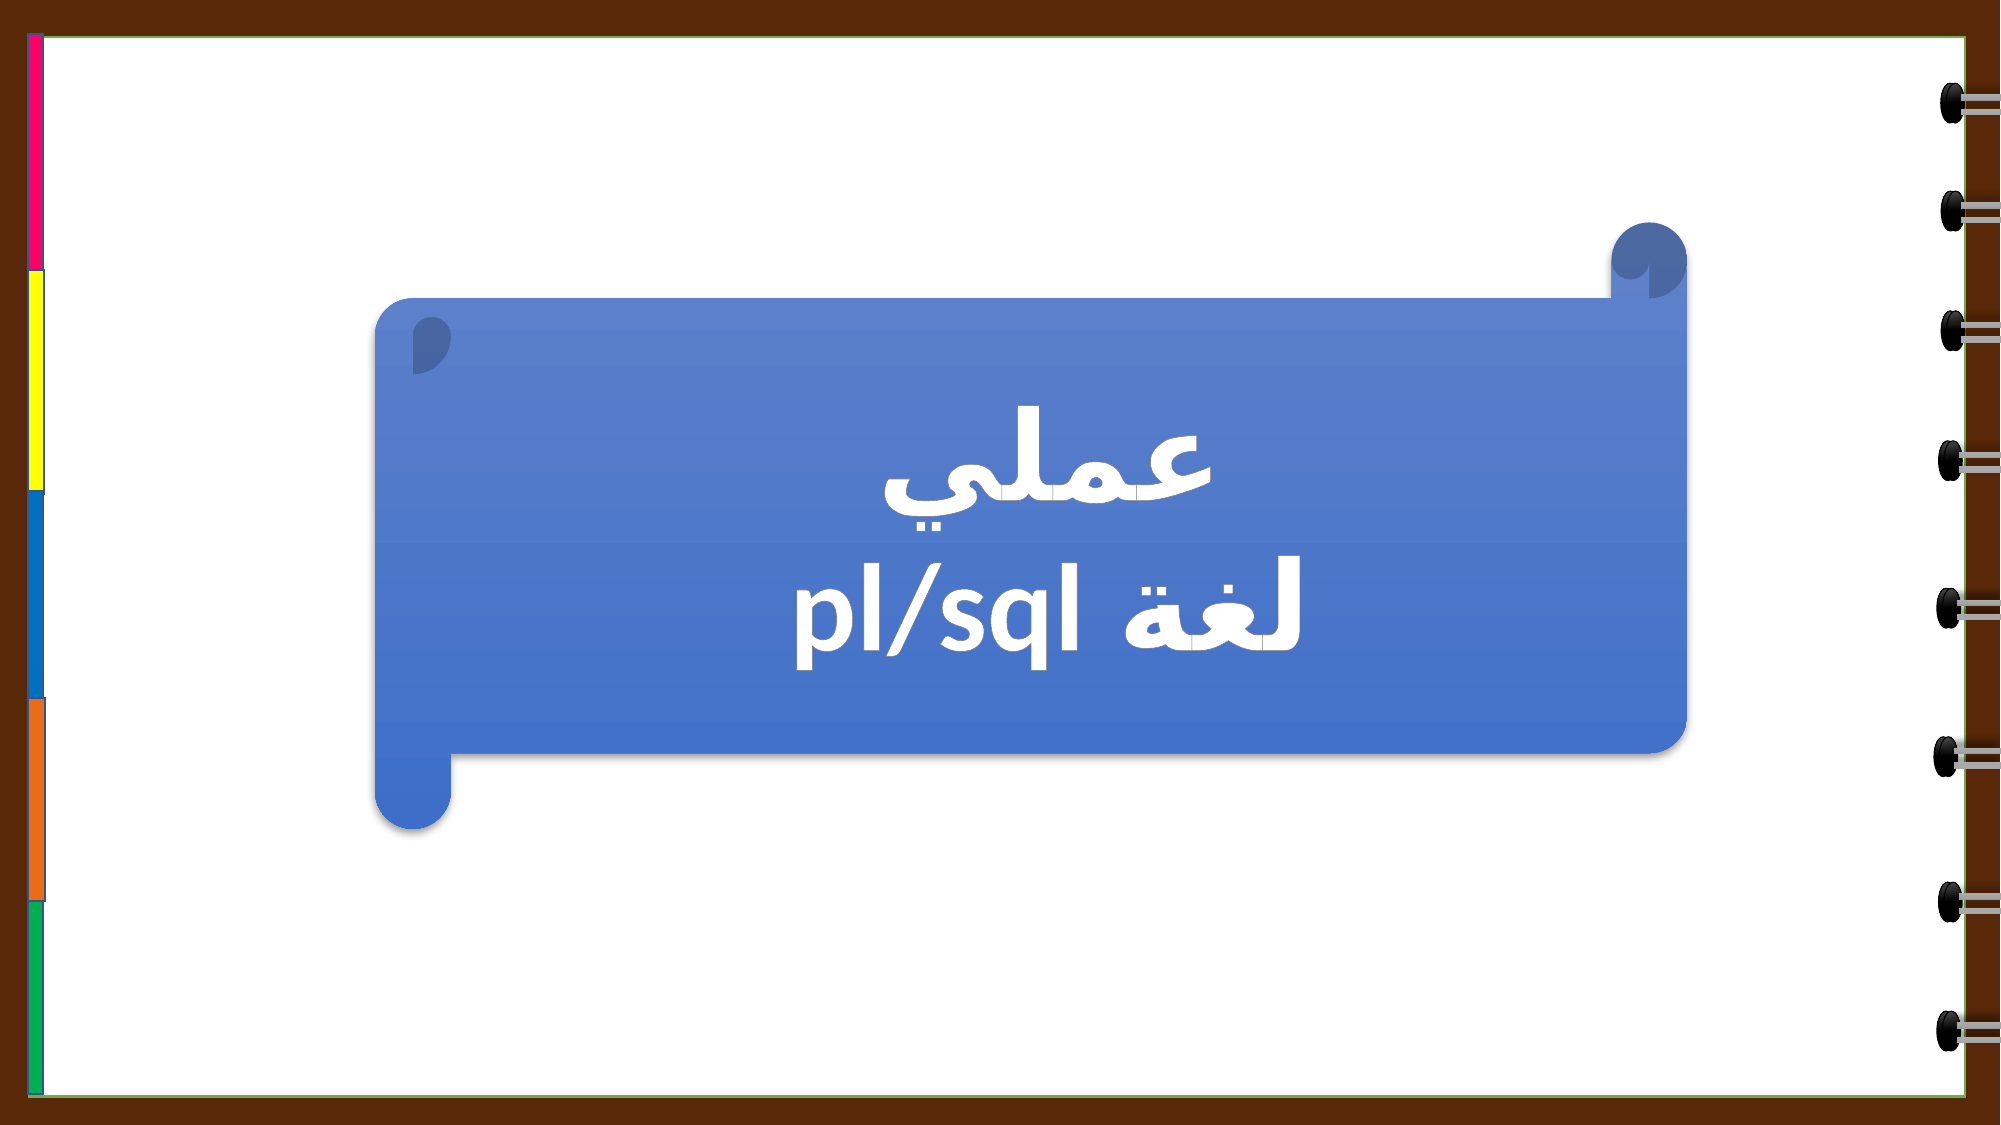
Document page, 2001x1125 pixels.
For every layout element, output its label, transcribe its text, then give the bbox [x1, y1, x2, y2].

text_box [1951, 885, 1960, 913]
text_box [1956, 614, 2000, 620]
text_box [1936, 1010, 1948, 1052]
text_box [1950, 591, 1958, 619]
text_box [1961, 217, 2000, 223]
text_box [28, 36, 1966, 1098]
text_box [1961, 322, 2000, 326]
text_box [1954, 762, 2000, 769]
text_box [1945, 82, 1963, 124]
text_box [1941, 1010, 1959, 1052]
text_box [1960, 94, 2000, 98]
text_box [1943, 440, 1961, 482]
text_box [1938, 440, 1950, 482]
text_box [1956, 1037, 2000, 1043]
text_box [1938, 736, 1956, 778]
text_box [1945, 310, 1964, 352]
text_box [1956, 1022, 2000, 1026]
text_box [1954, 194, 1963, 222]
text_box [1951, 443, 1960, 472]
text_box [1950, 1014, 1958, 1042]
text_box [1936, 587, 1949, 629]
text_box [1940, 82, 1952, 124]
text_box [1961, 202, 2000, 206]
text_box [1933, 736, 1945, 778]
text_box [1947, 739, 1955, 768]
text_box [1958, 893, 2000, 897]
text_box [1940, 310, 1953, 352]
text_box [1943, 881, 1961, 923]
text_box [27, 269, 45, 495]
text_box [1958, 466, 2000, 473]
text_box [27, 697, 46, 902]
text_box عملي لغة pl/sql [374, 222, 1688, 829]
text_box [1961, 336, 2000, 343]
text_box [27, 490, 44, 697]
text_box [1954, 313, 1962, 341]
text_box [1960, 109, 2000, 115]
text_box [1937, 881, 1950, 923]
text_box [1941, 587, 1959, 629]
text_box [1945, 190, 1964, 232]
text_box [1953, 86, 1962, 114]
text_box [0, 0, 2000, 1125]
text_box [27, 902, 44, 1095]
text_box [1940, 190, 1953, 232]
text_box [27, 33, 44, 269]
text_box [1958, 908, 2000, 914]
